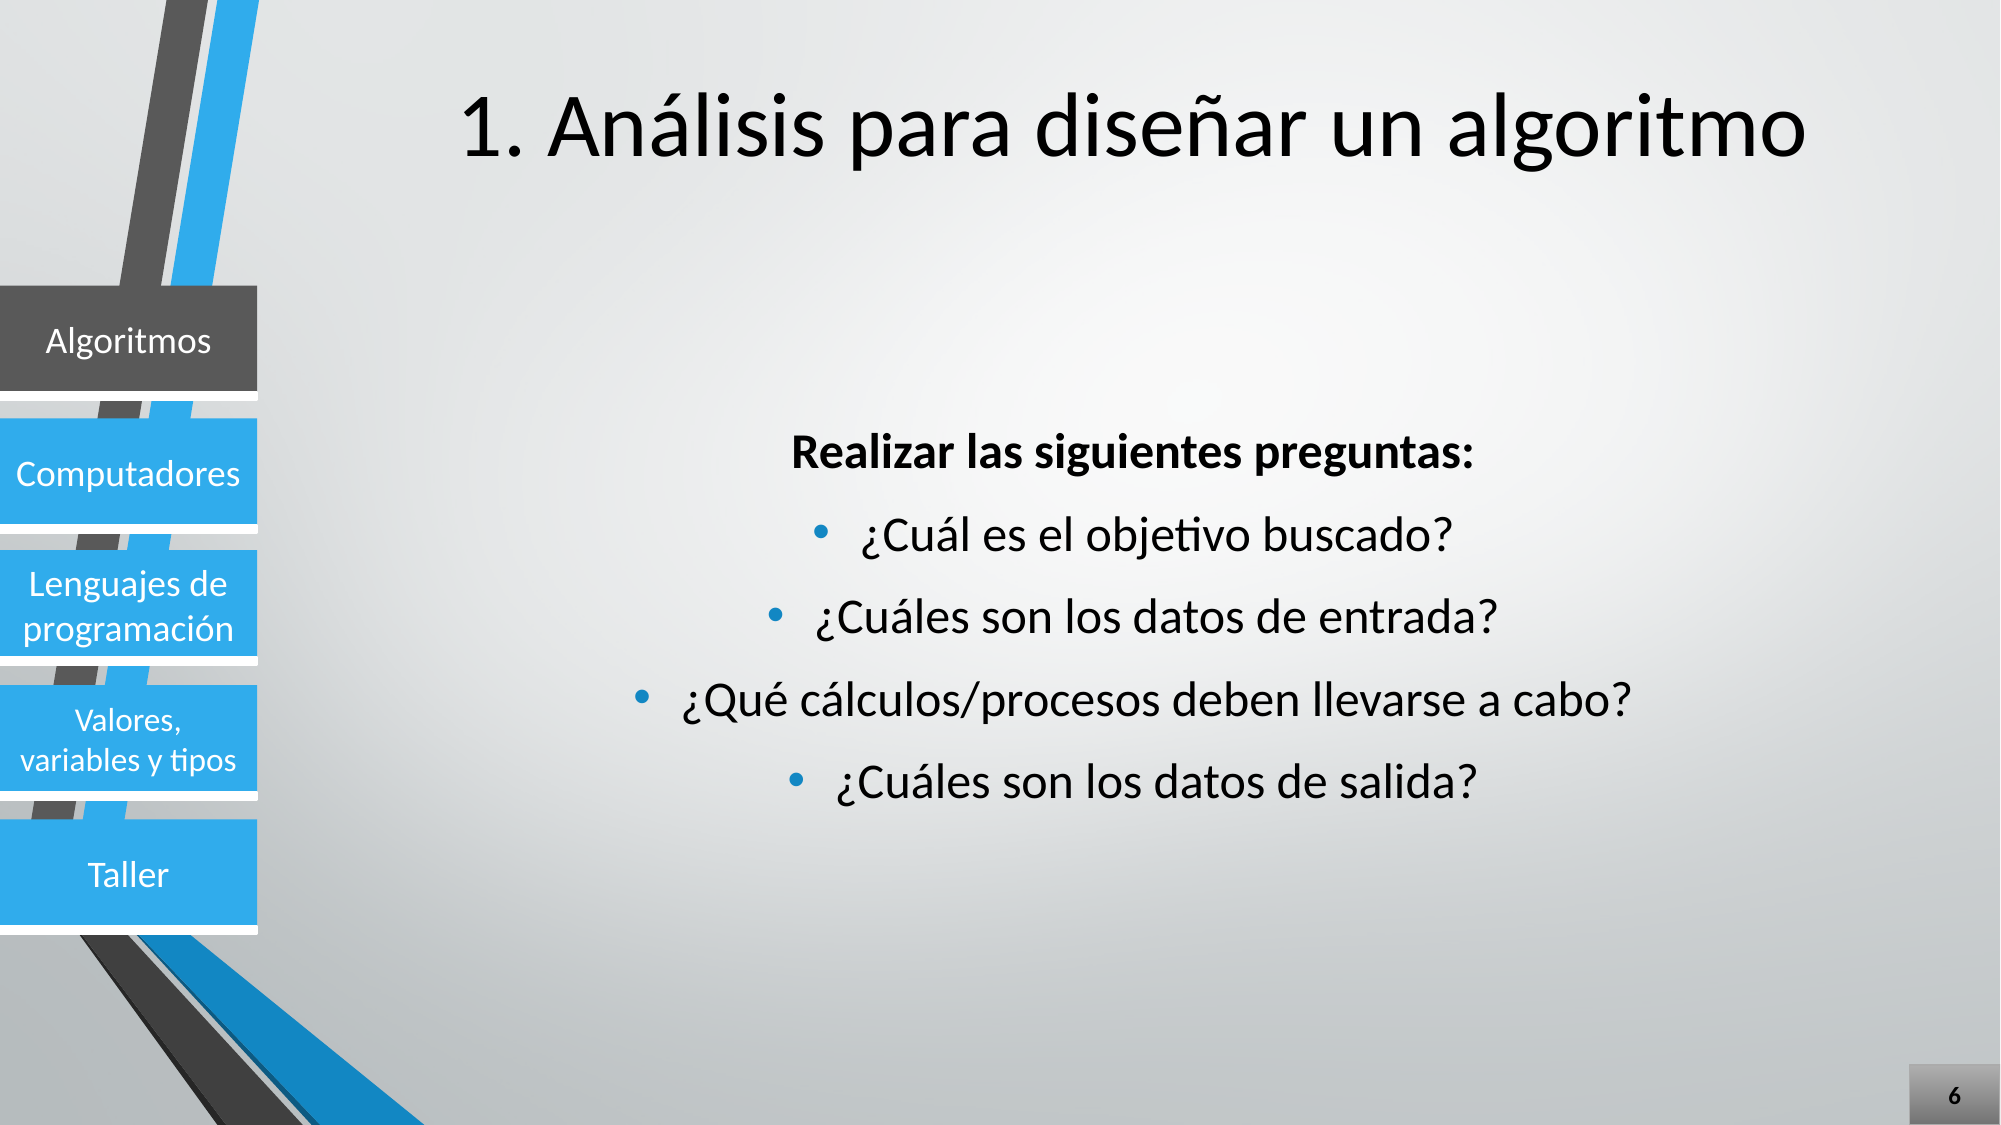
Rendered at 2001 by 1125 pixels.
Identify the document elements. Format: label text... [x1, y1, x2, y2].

slide_number 6 [1909, 1065, 2000, 1125]
title 1. Análisis para diseñar un algoritmo [340, 36, 1927, 204]
list Realizar las siguientes preguntas: ¿Cuál es el objetivo buscado? ¿Cuáles son los datos de entrada? ¿Qué cálculos/procesos deben llevarse a cabo? ¿Cuáles son los datos de salida? [340, 231, 1927, 997]
